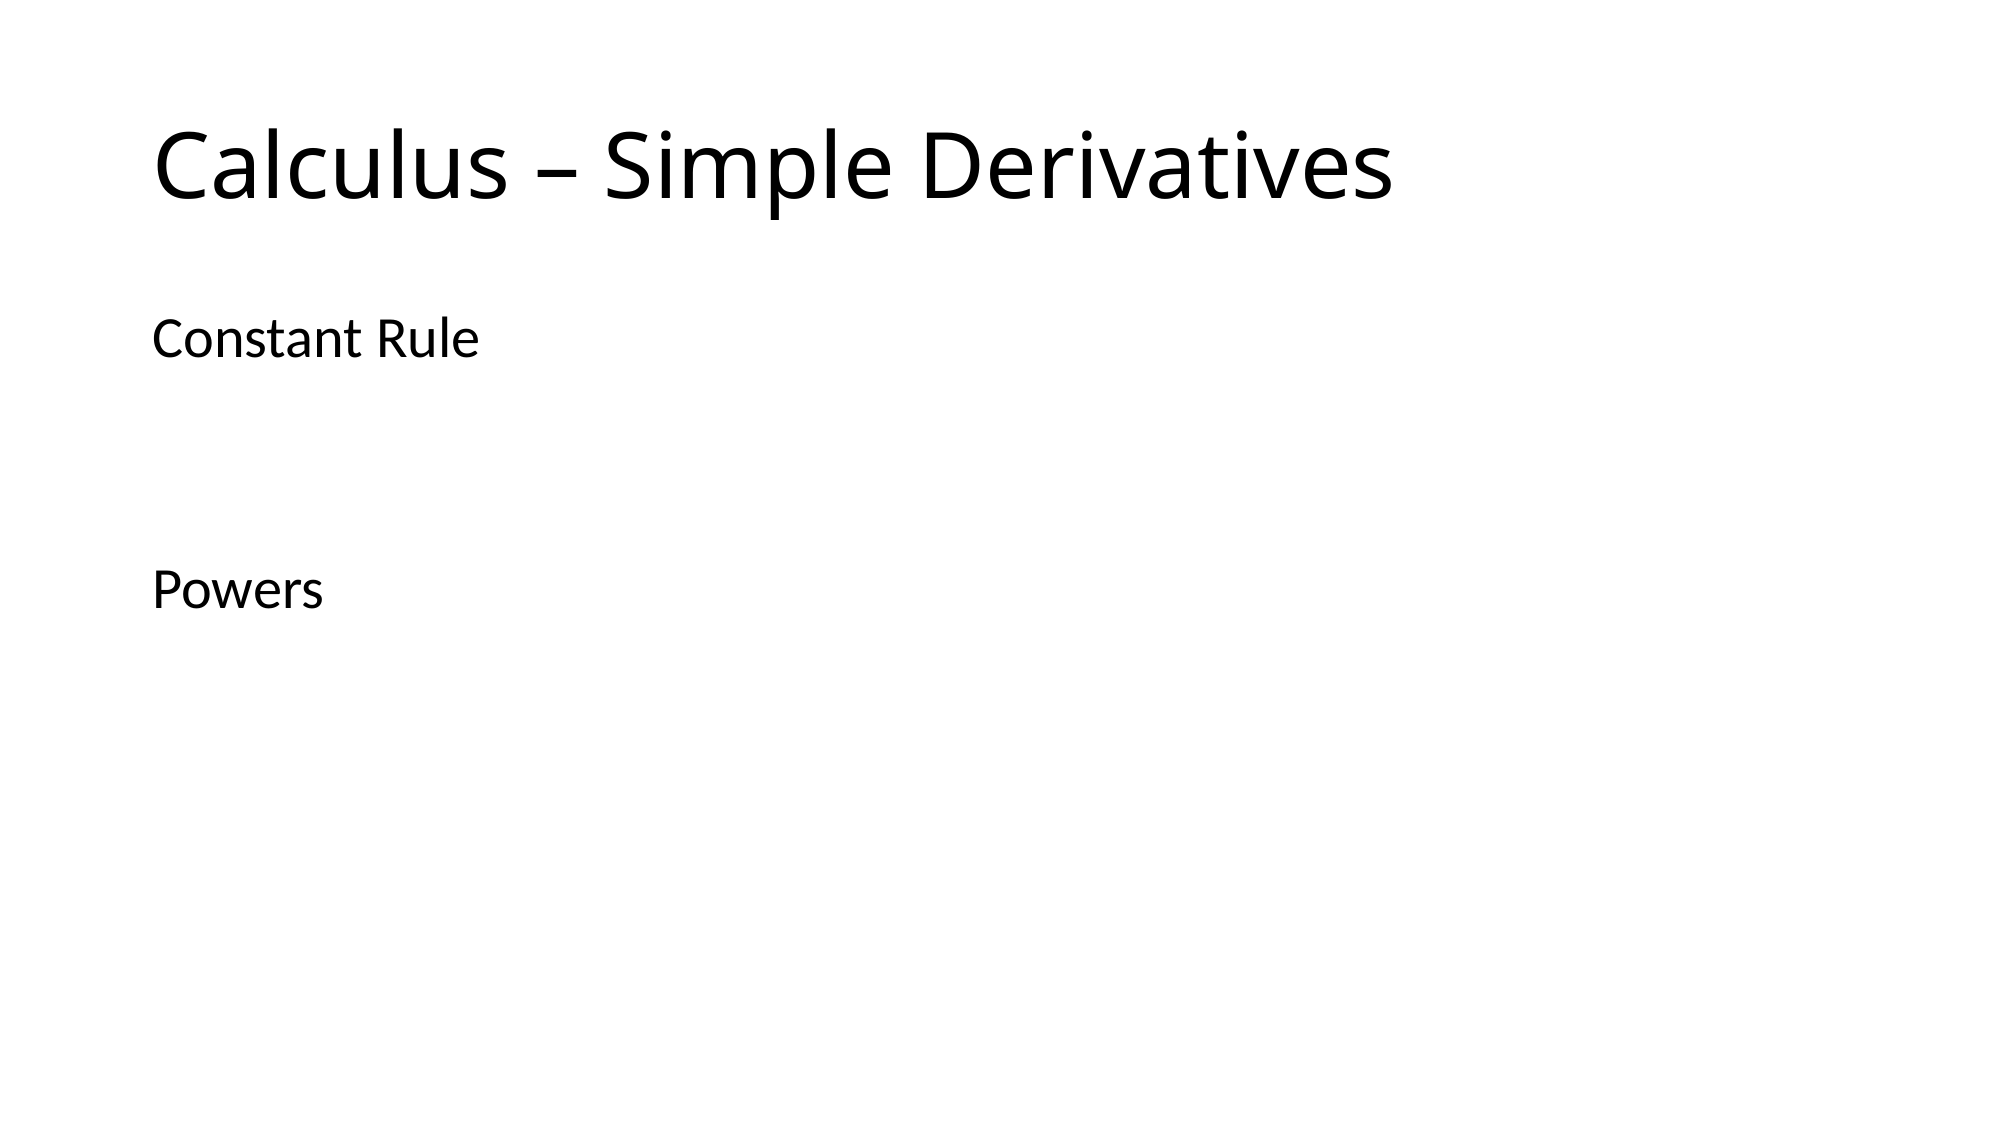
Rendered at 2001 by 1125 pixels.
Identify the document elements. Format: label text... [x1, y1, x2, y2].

title Calculus – Simple Derivatives [137, 59, 1863, 278]
